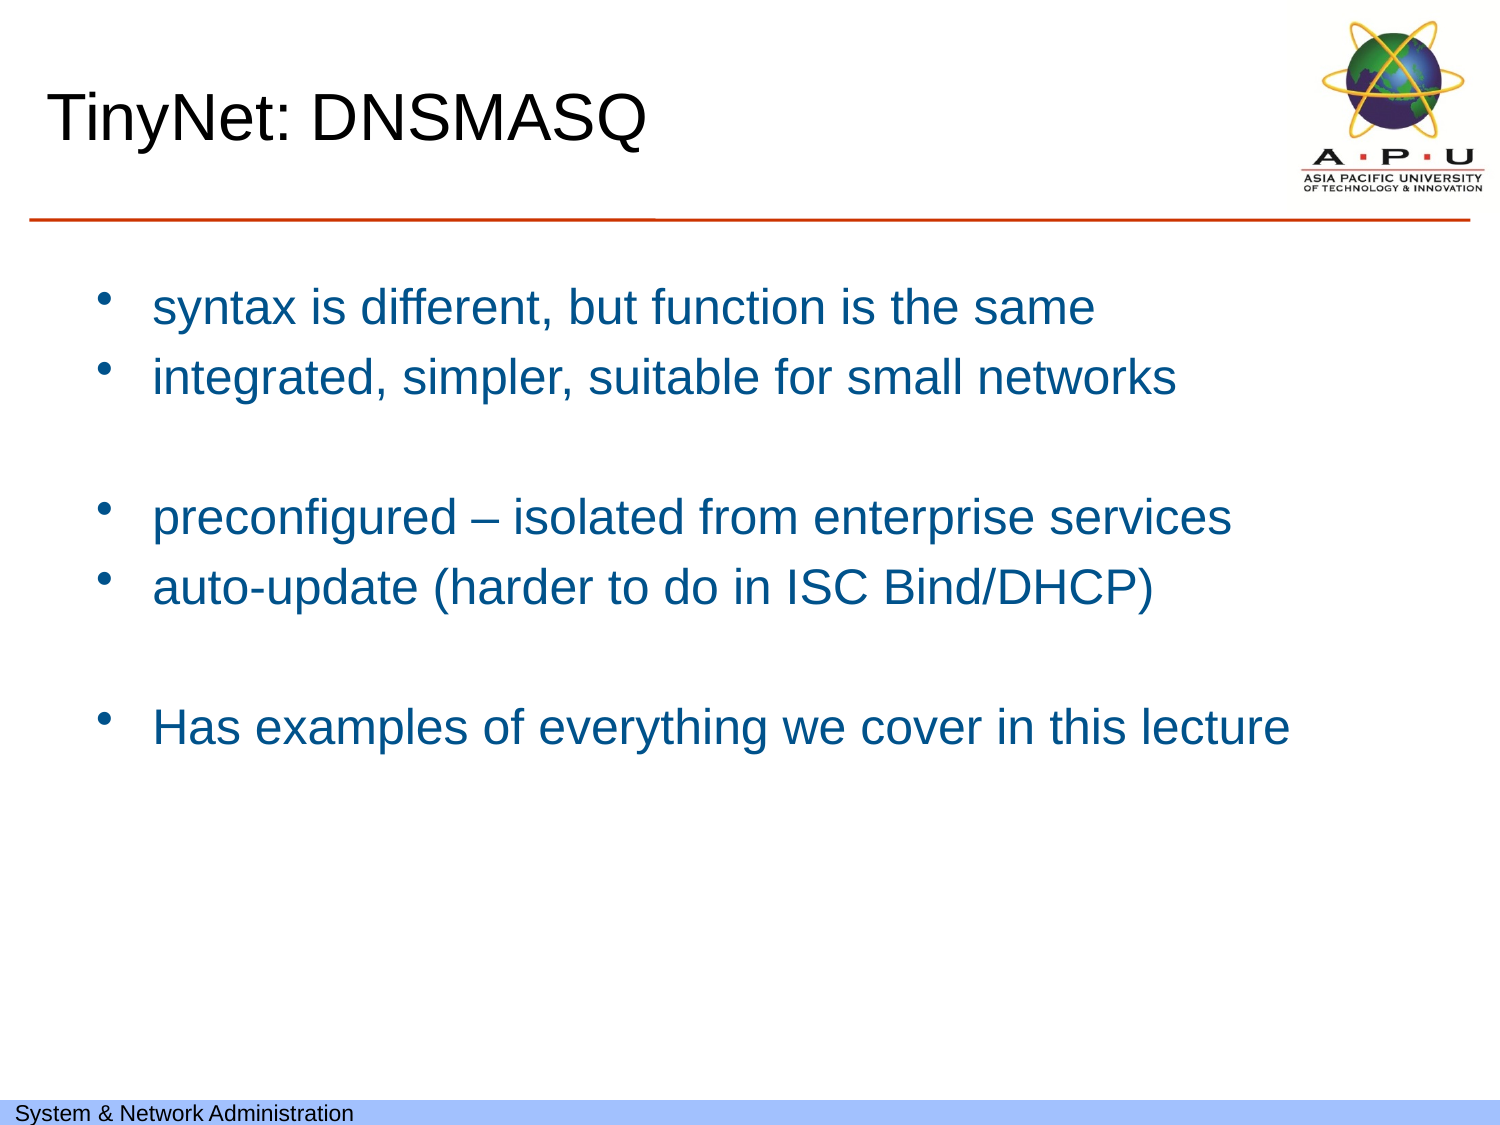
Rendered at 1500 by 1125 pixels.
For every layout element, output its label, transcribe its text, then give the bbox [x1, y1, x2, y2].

picture [1287, 0, 1500, 213]
list syntax is different, but function is the same integrated, simpler, suitable for small networks preconfigured – isolated from enterprise services auto-update (harder to do in ISC Bind/DHCP) Has examples of everything we cover in this lecture [64, 267, 1378, 1018]
title TinyNet: DNSMASQ [31, 29, 1111, 198]
